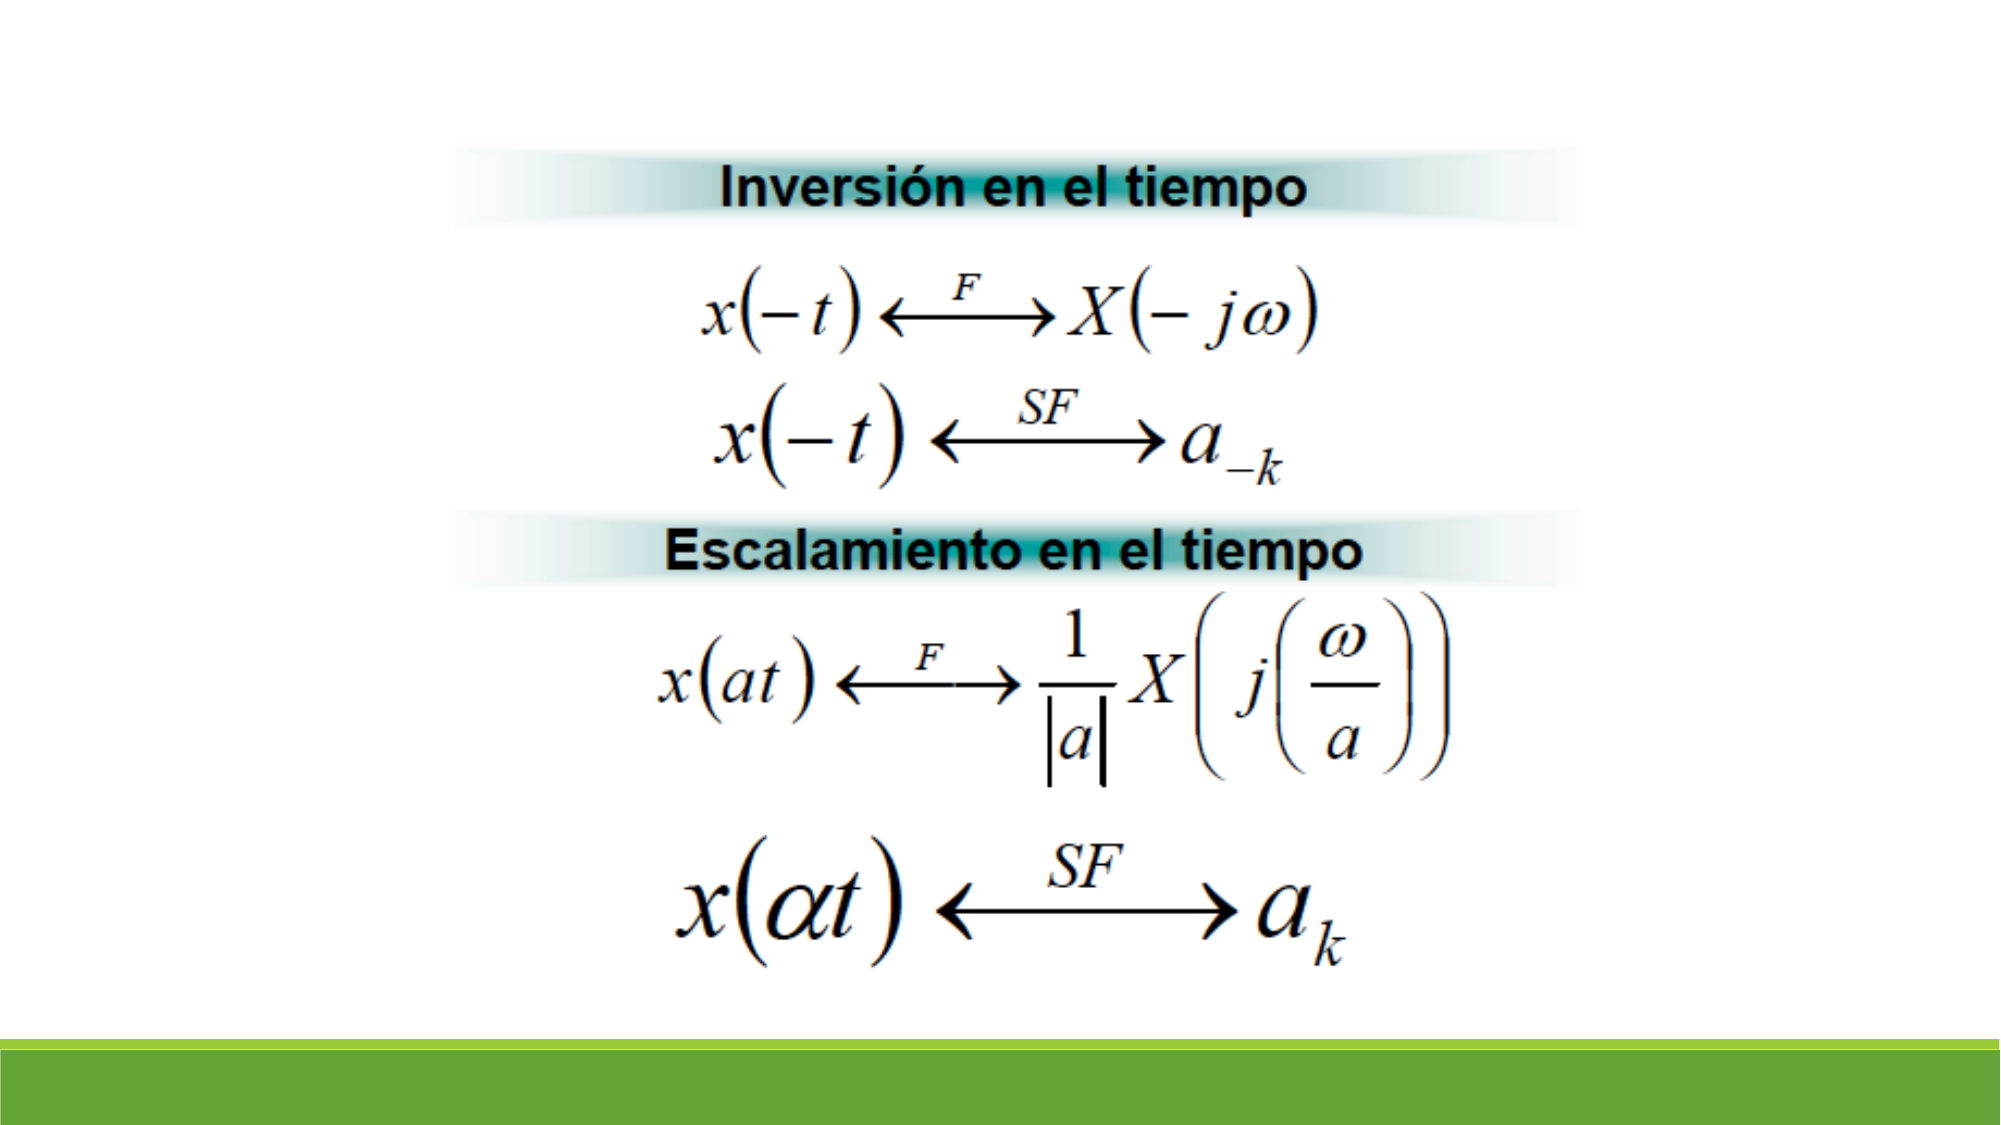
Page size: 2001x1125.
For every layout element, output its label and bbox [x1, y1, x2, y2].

picture [453, 84, 1579, 1025]
